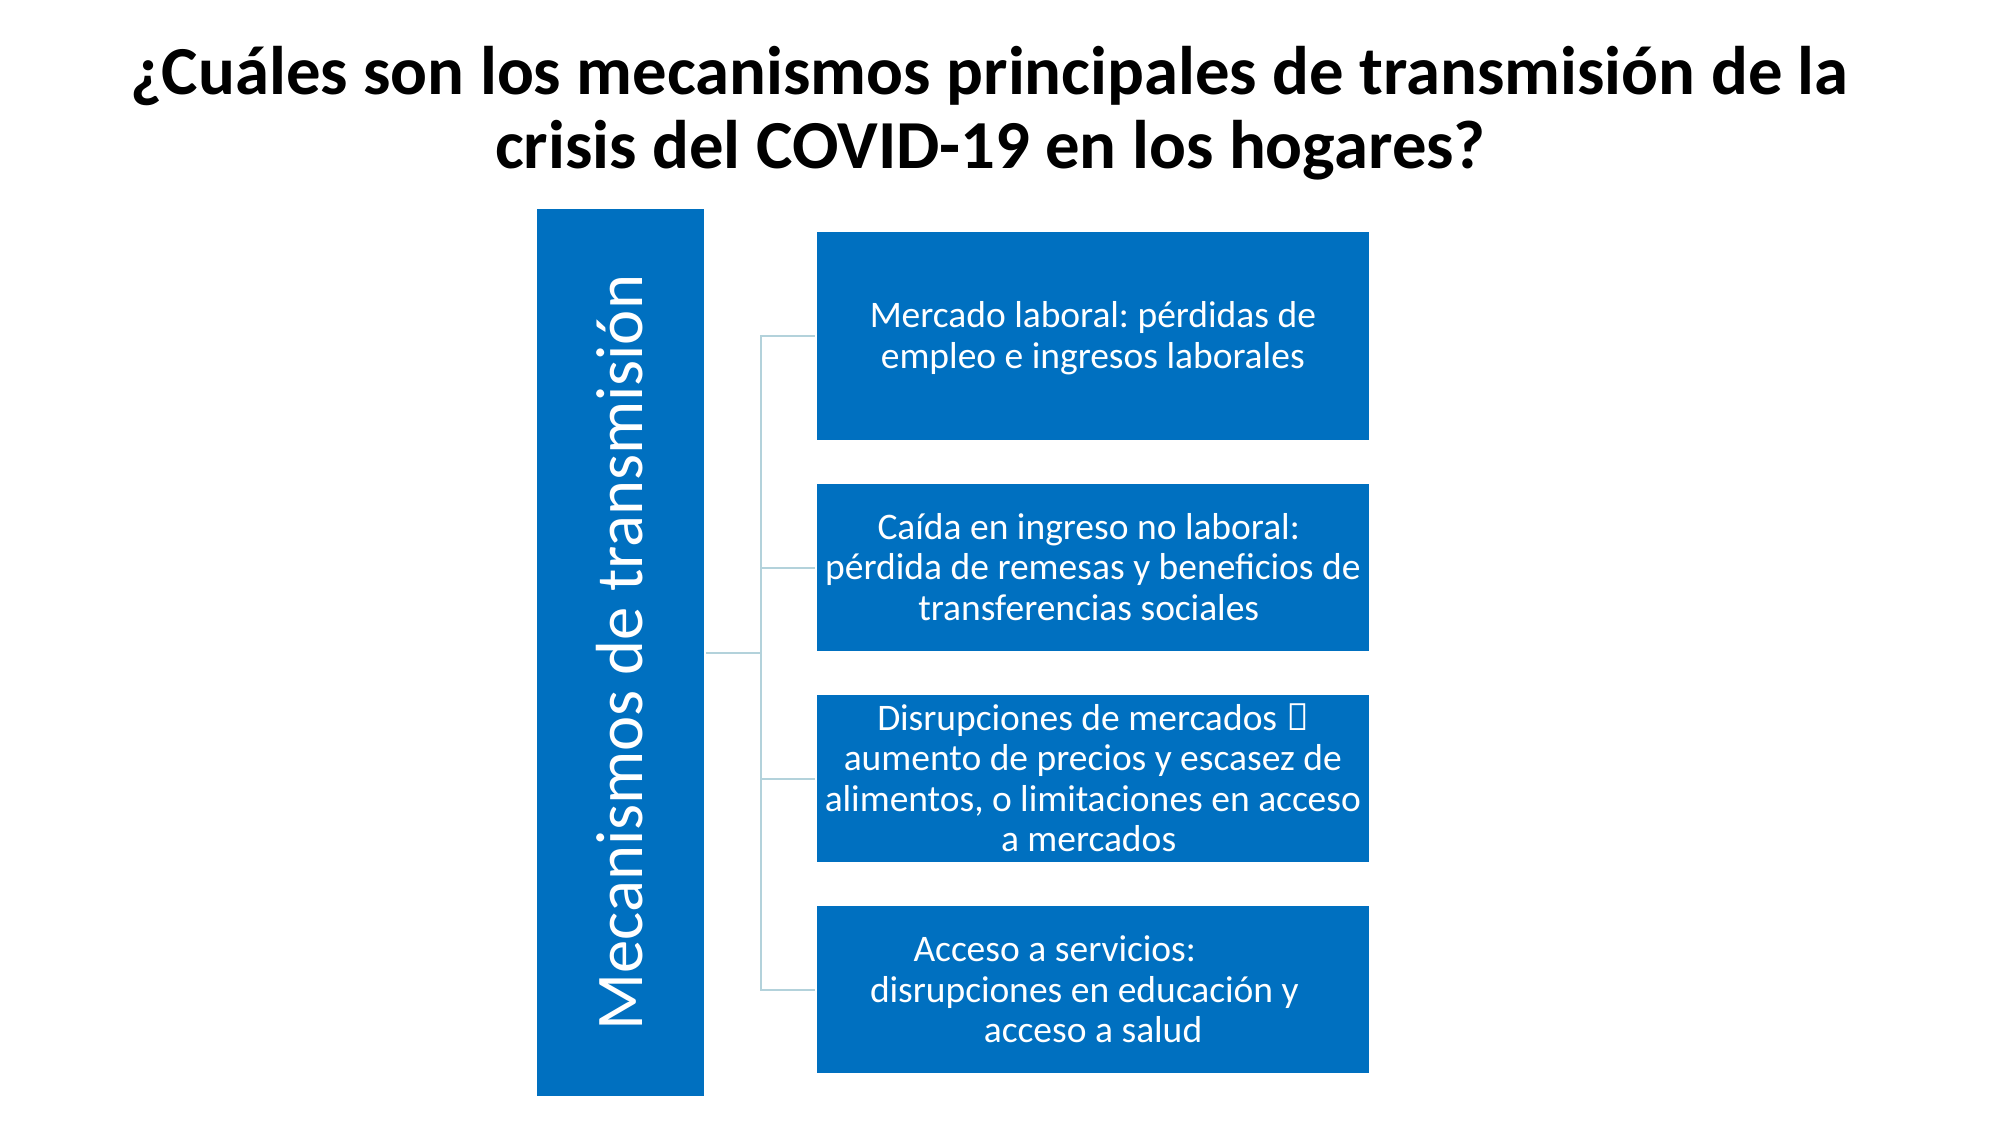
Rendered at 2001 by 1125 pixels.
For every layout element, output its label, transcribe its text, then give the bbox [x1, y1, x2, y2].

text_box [0, 208, 1938, 1098]
text_box ¿Cuáles son los mecanismos principales de transmisión de la crisis del COVID-19 en los hogares? [44, 27, 1938, 191]
